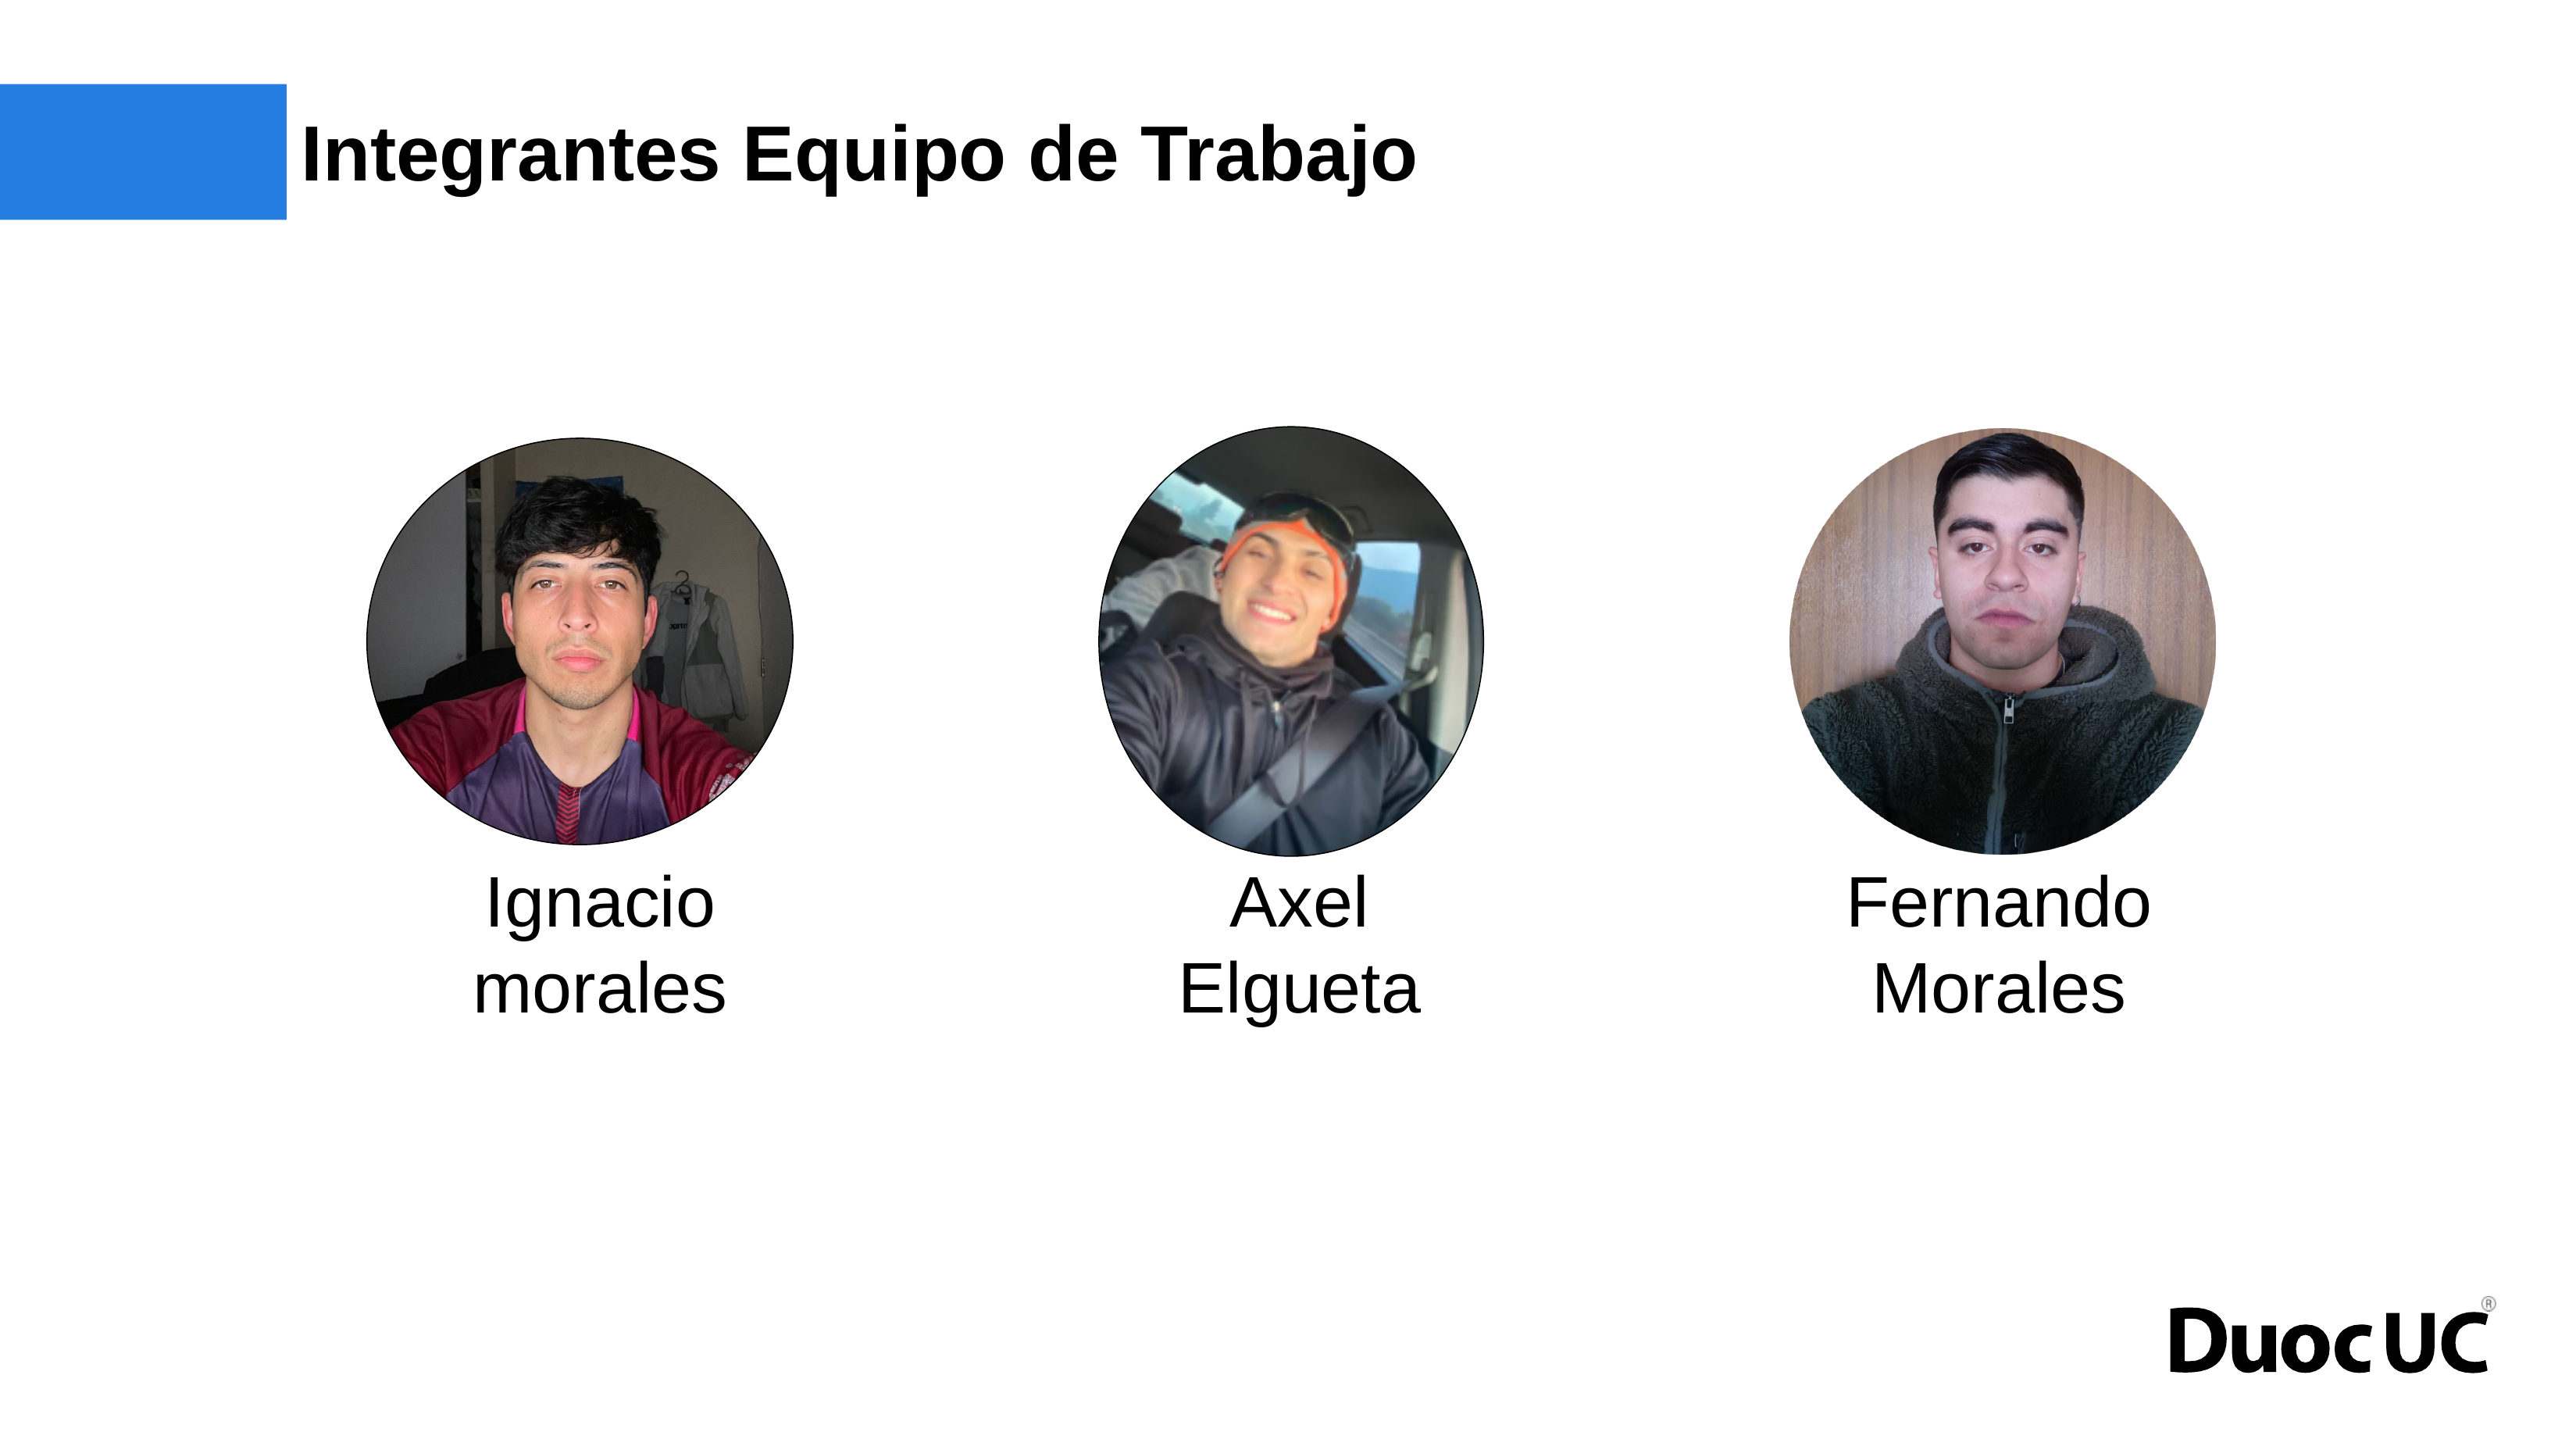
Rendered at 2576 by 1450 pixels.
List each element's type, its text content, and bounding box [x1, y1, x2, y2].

text_box Axel Elgueta [1108, 849, 1493, 1034]
text_box Fernando Morales [1807, 862, 2192, 1034]
text_box Ignacio morales [408, 851, 794, 1034]
picture [1789, 428, 2216, 855]
picture [2481, 1296, 2496, 1312]
picture [1098, 426, 1484, 857]
title Integrantes Equipo de Trabajo​ [301, 102, 2478, 198]
picture [366, 438, 794, 845]
